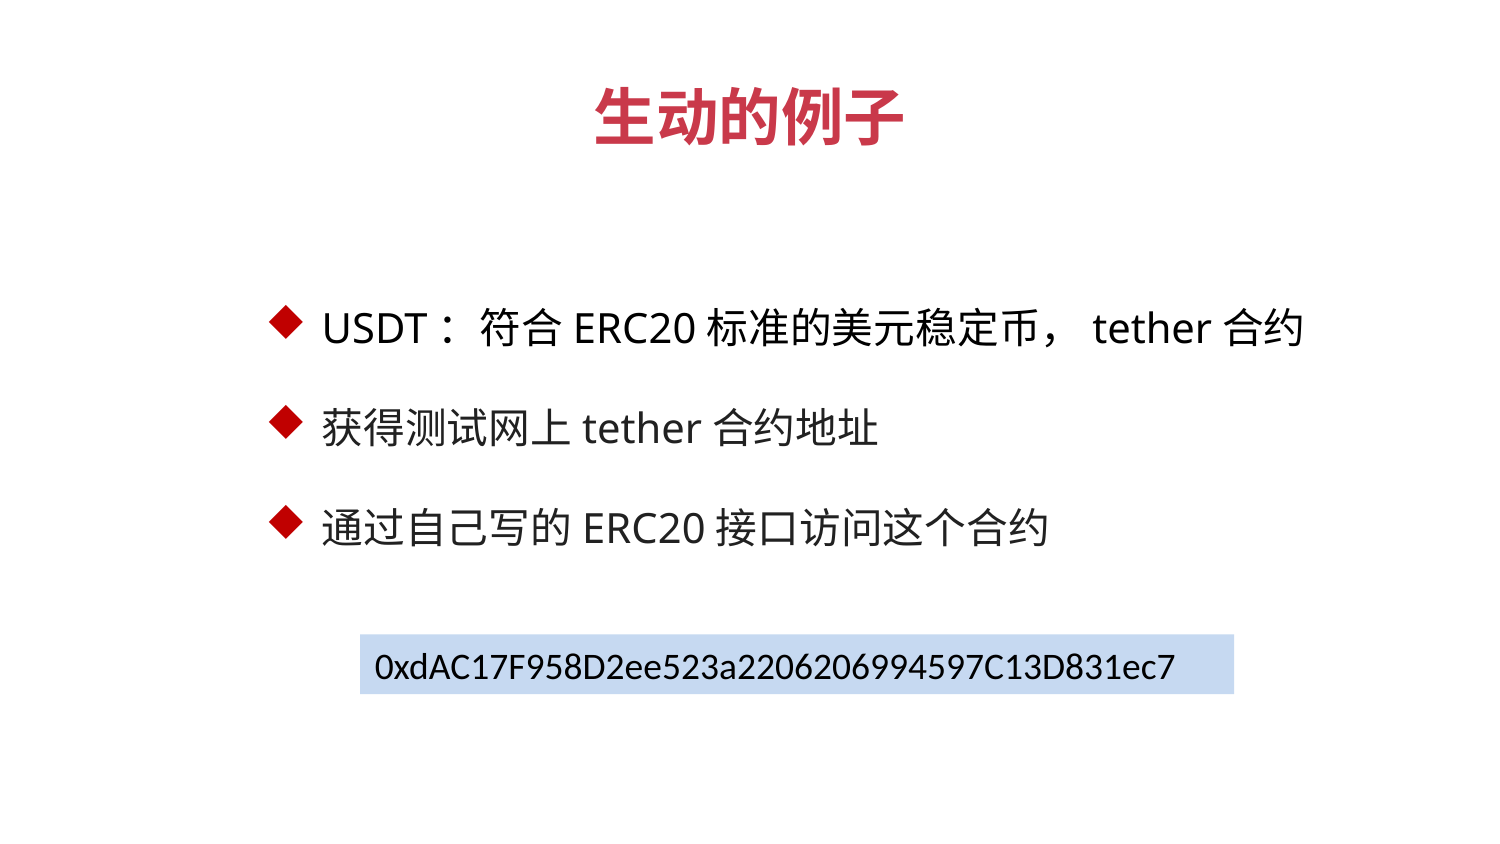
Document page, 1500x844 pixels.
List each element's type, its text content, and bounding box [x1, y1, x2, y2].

text_box USDT：符合ERC20标准的美元稳定币，tether合约 获得测试网上tether合约地址 通过自己写的ERC20接口访问这个合约 [206, 360, 1400, 444]
text_box 生动的例子 [578, 70, 922, 161]
text_box 0xdAC17F958D2ee523a2206206994597C13D831ec7 [360, 634, 1235, 695]
